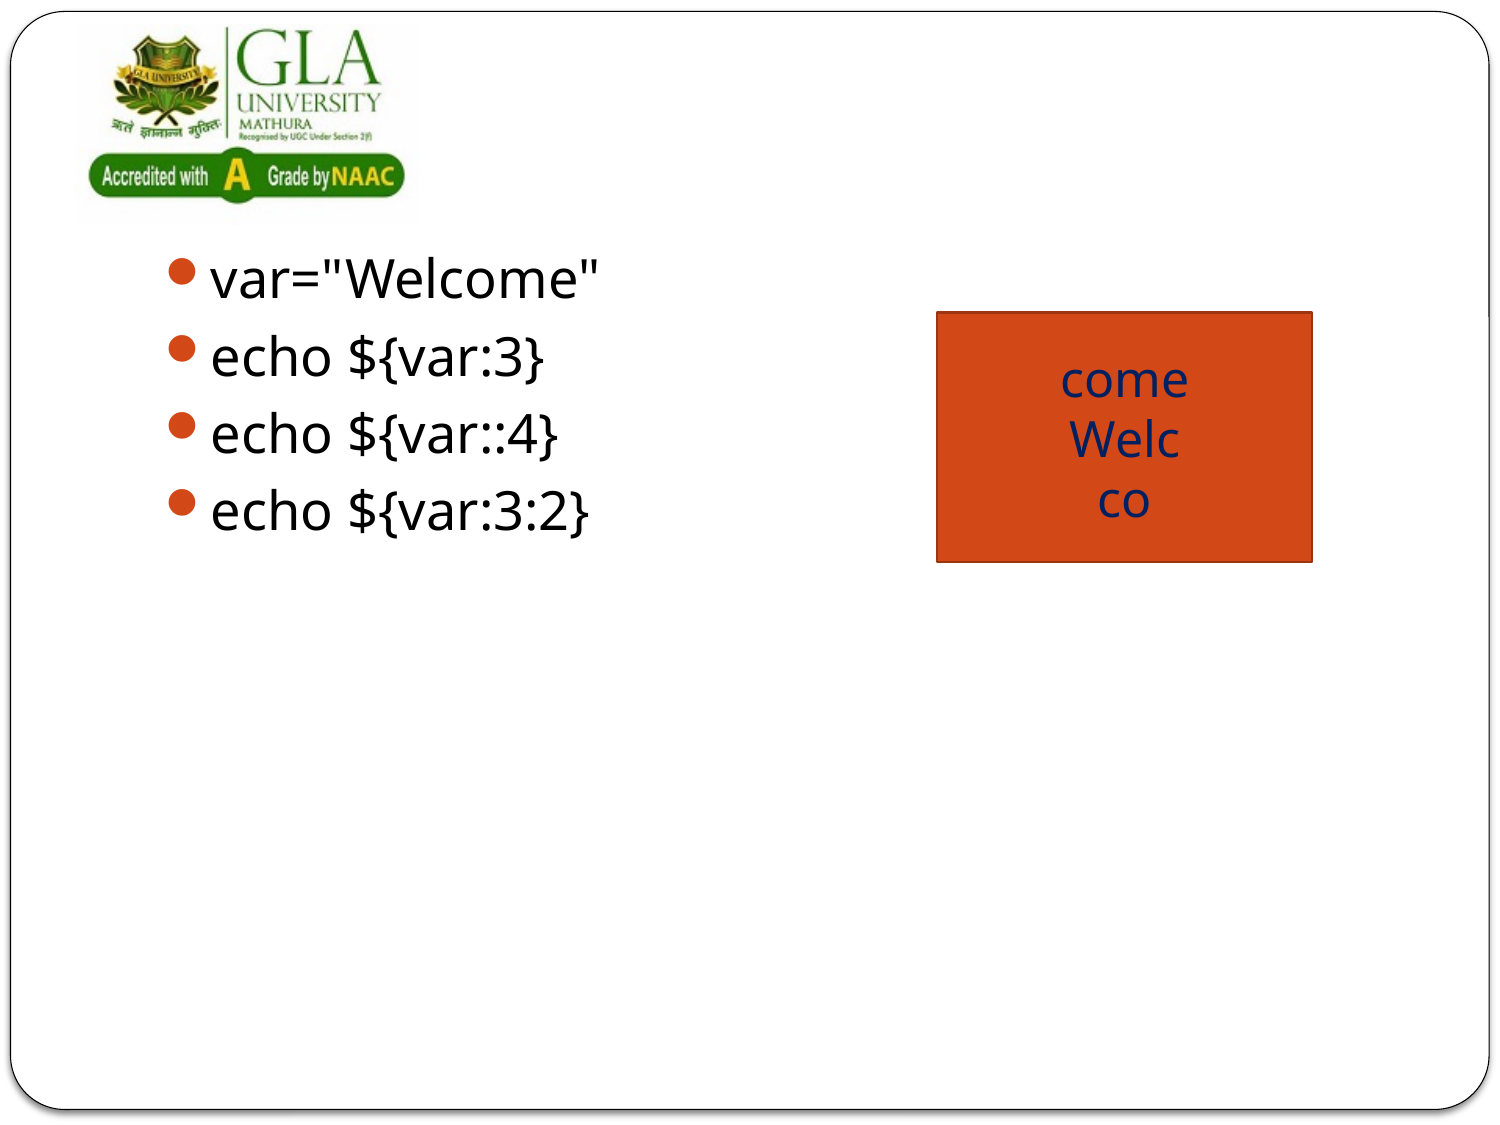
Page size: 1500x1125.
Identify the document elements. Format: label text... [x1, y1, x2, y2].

text_box come Welc co [936, 311, 1313, 563]
list var="Welcome" echo ${var:3} echo ${var::4} echo ${var:3:2} [150, 237, 1425, 988]
picture [74, 24, 419, 226]
